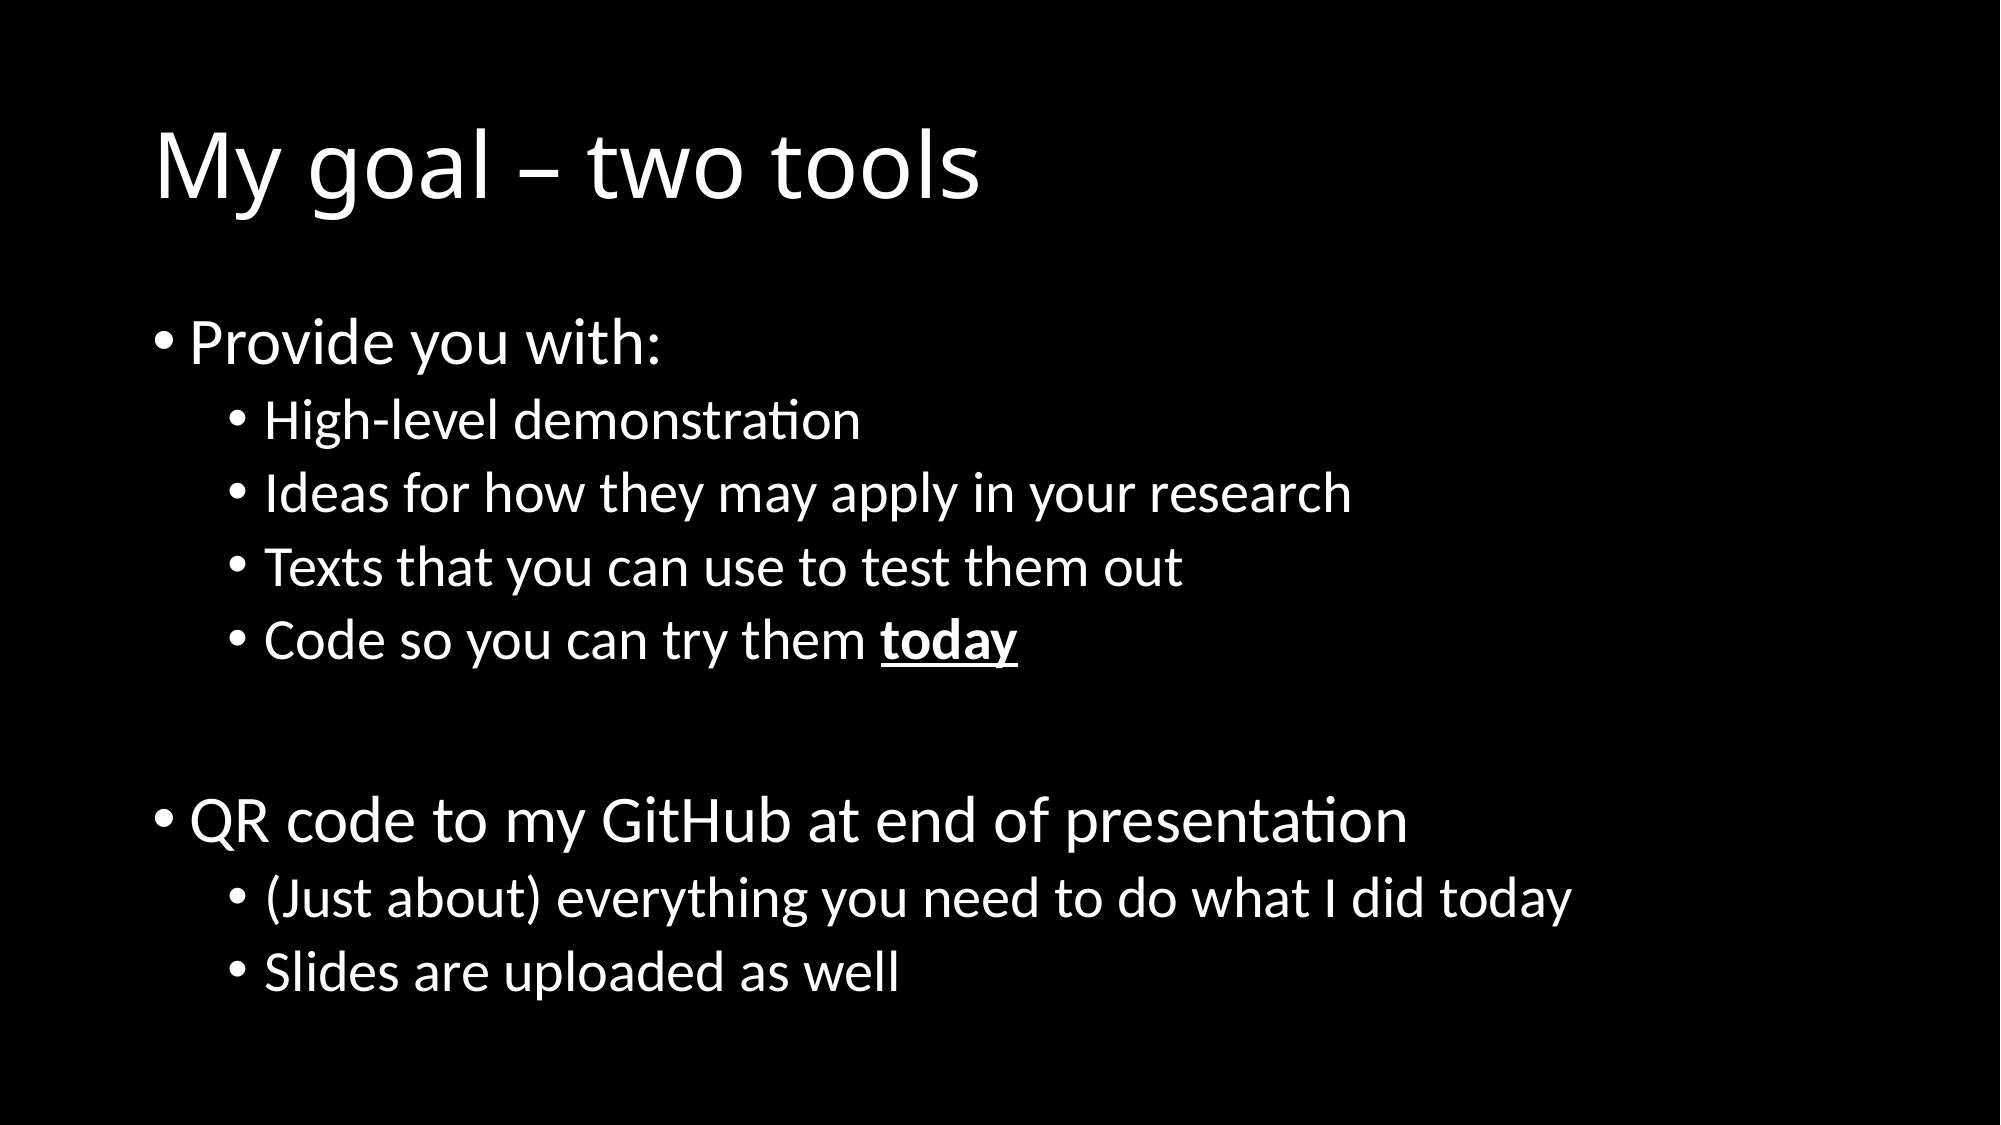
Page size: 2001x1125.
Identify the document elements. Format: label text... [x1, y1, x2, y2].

title My goal – two tools [137, 59, 1863, 278]
list Provide you with: High-level demonstration Ideas for how they may apply in your research Texts that you can use to test them out Code so you can try them today QR code to my GitHub at end of presentation (Just about) everything you need to do what I did today Slides are uploaded as well [137, 299, 1863, 1014]
